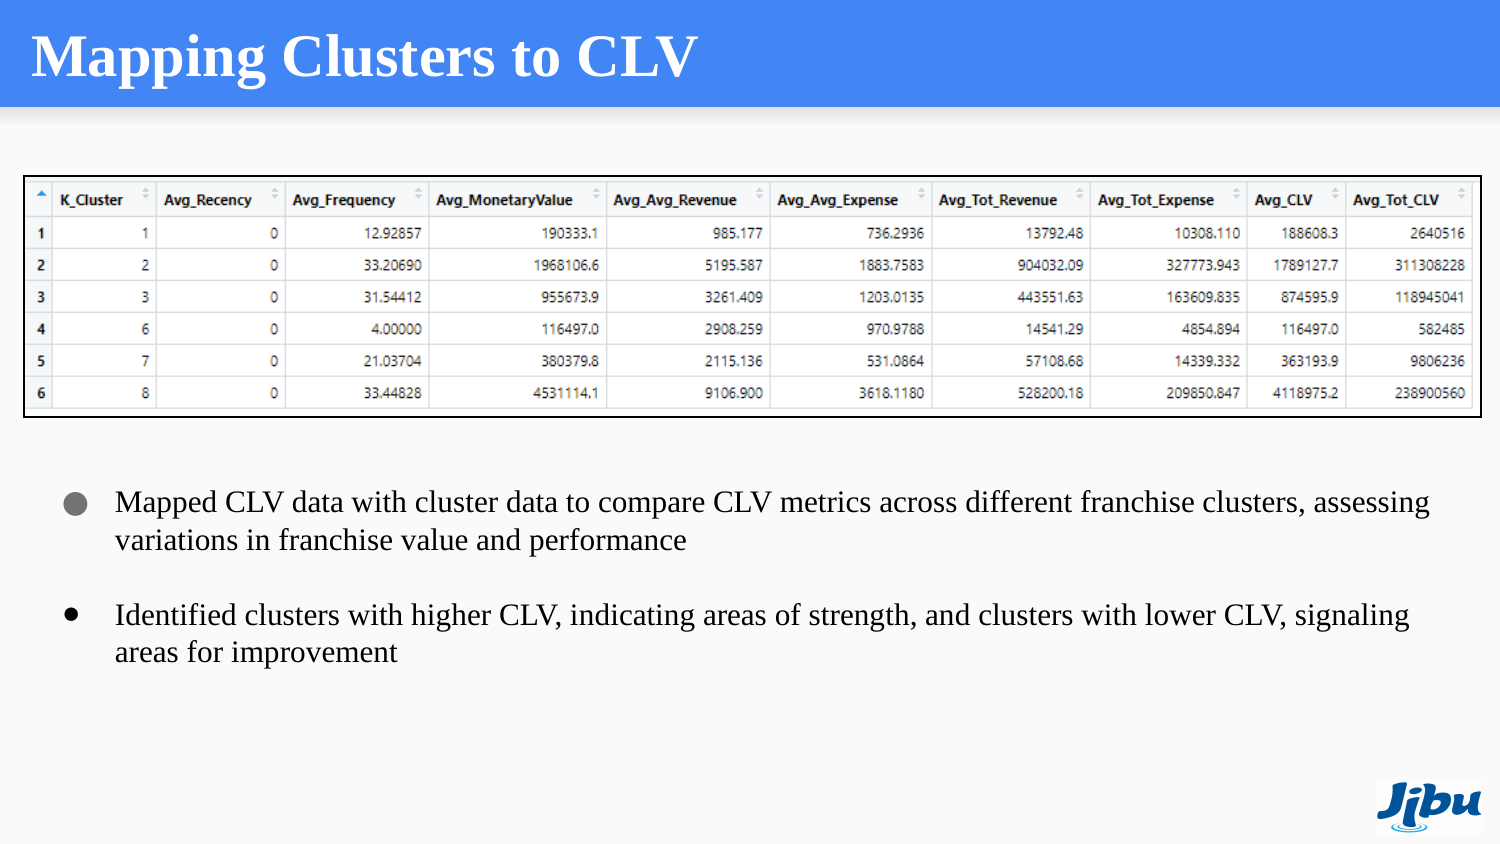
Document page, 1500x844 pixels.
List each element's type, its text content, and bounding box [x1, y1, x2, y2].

text_box Mapped CLV data with cluster data to compare CLV metrics across different franchise clusters, assessing variations in franchise value and performance Identified clusters with higher CLV, indicating areas of strength, and clusters with lower CLV, signaling areas for improvement [24, 466, 1473, 686]
picture [24, 176, 1481, 417]
title Mapping Clusters to CLV [16, 2, 1464, 102]
picture [1376, 779, 1482, 834]
